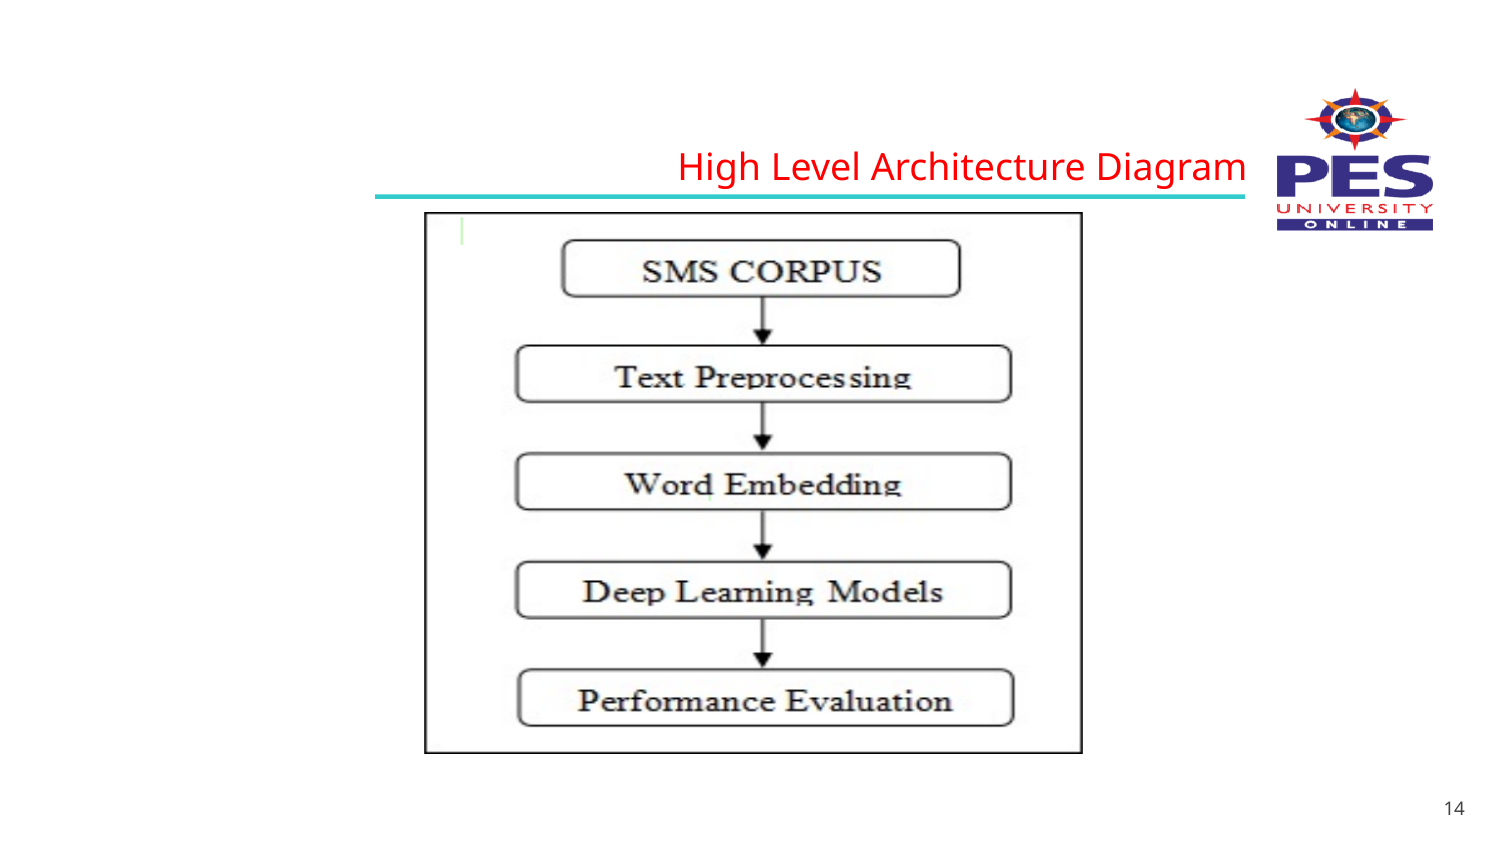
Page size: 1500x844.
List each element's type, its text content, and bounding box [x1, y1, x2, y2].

picture [413, 208, 1088, 759]
picture [1245, 85, 1455, 247]
text_box High Level Architecture Diagram [337, 137, 1240, 194]
slide_number 14 [1386, 777, 1477, 842]
text_box [375, 194, 1240, 199]
